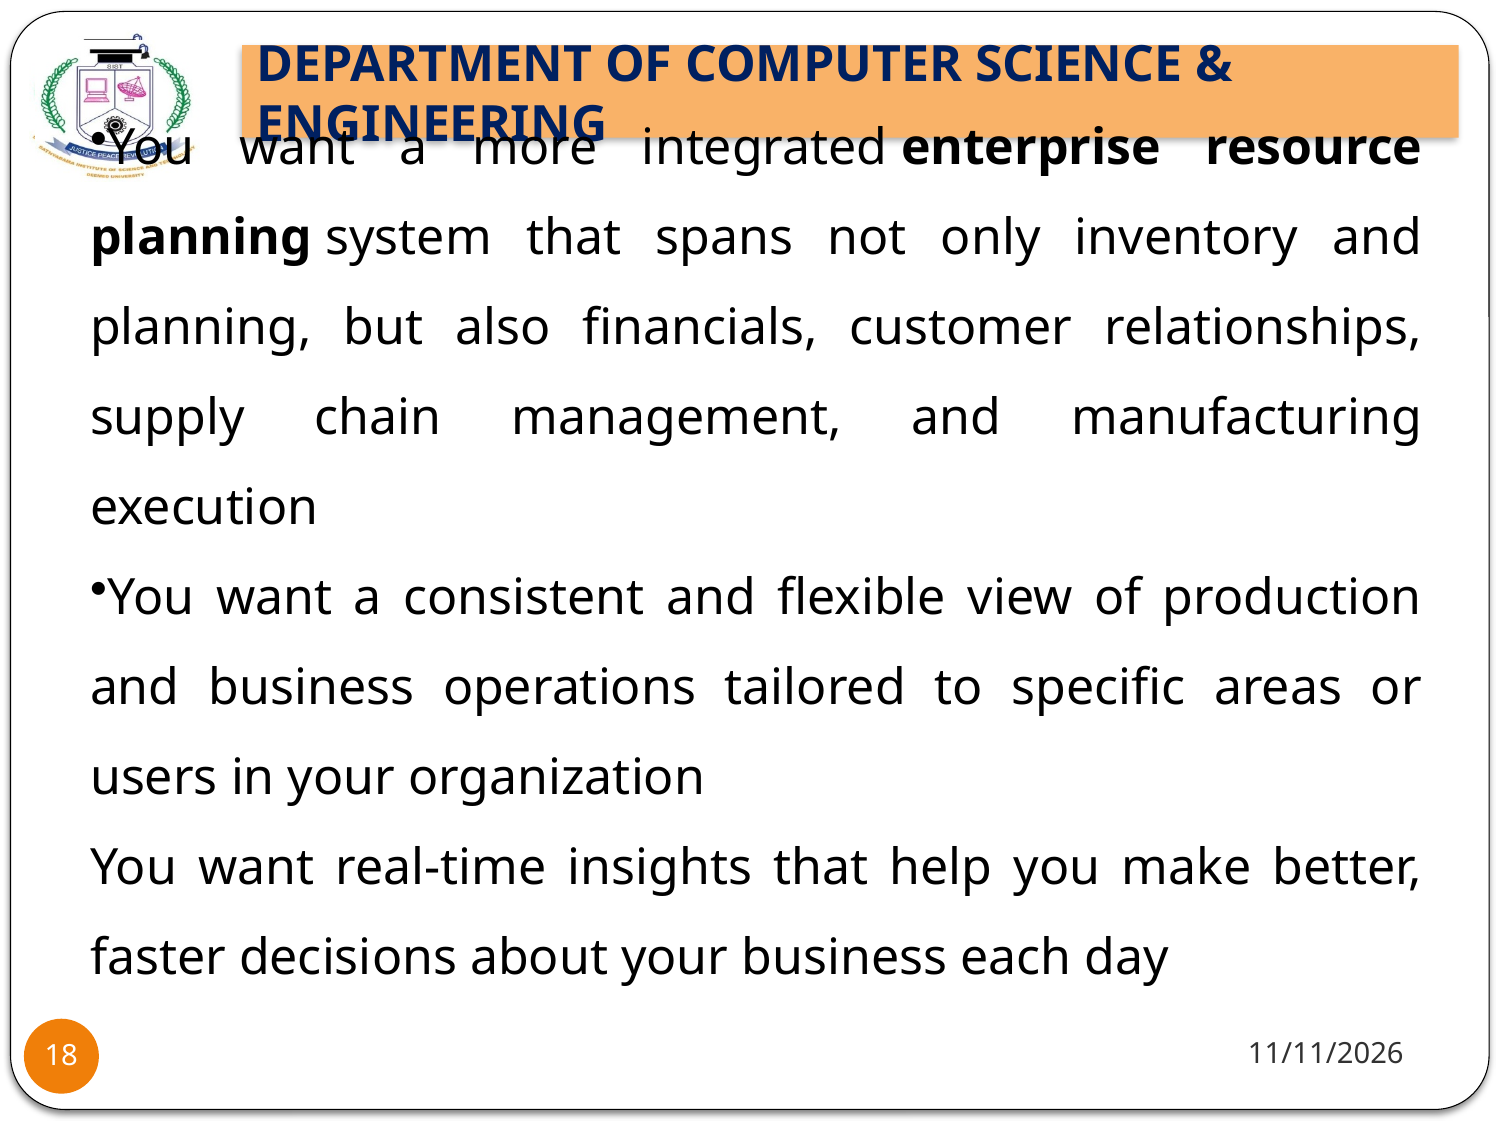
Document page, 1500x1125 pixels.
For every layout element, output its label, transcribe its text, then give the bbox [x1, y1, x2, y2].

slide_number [1012, 1015, 1419, 1094]
picture [29, 30, 200, 182]
slide_number 18 [23, 1018, 99, 1094]
text_box You want a more integrated enterprise resource planning system that spans not only inventory and planning, but also financials, customer relationships, supply chain management, and manufacturing execution You want a consistent and flexible view of production and business operations tailored to specific areas or users in your organization You want real-time insights that help you make better, faster decisions about your business each day [74, 76, 1438, 992]
